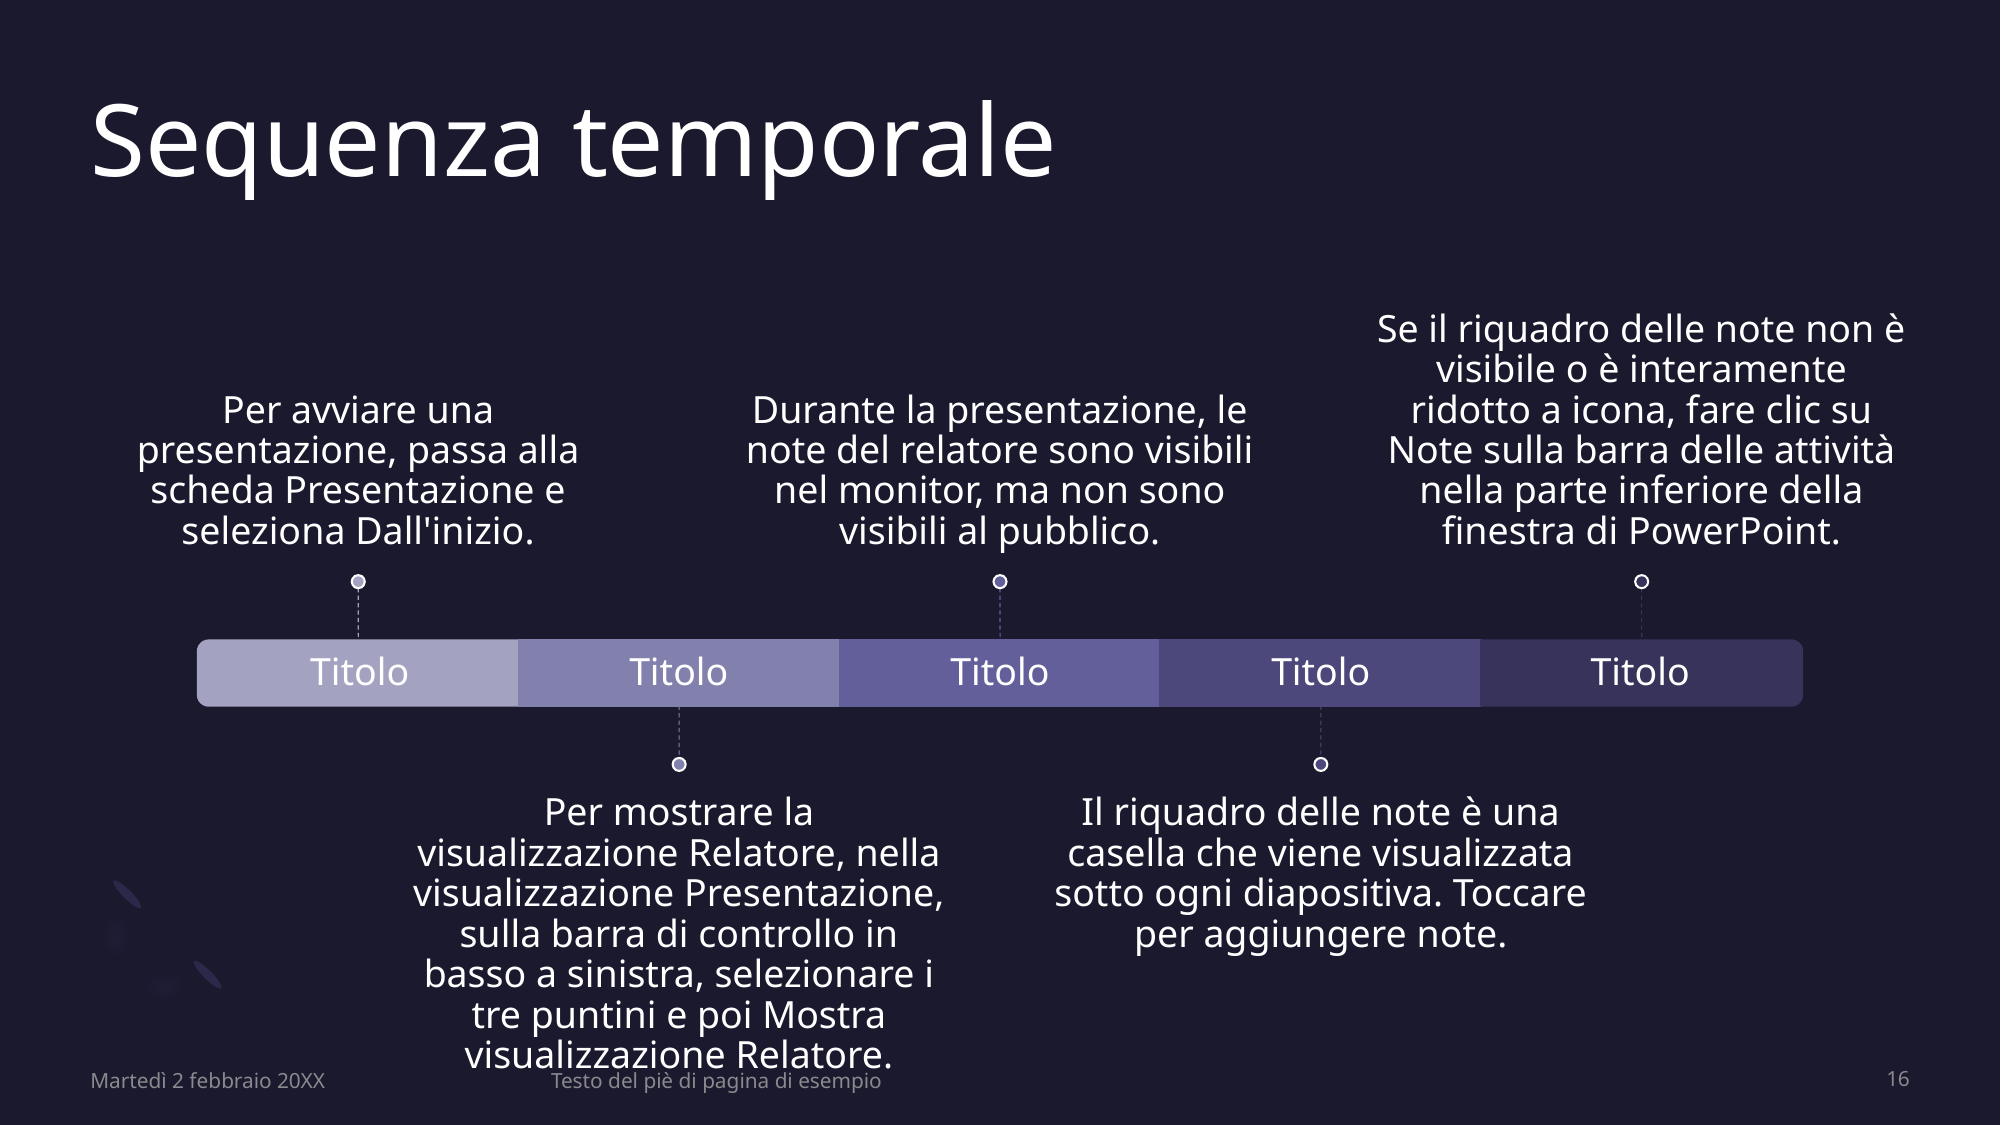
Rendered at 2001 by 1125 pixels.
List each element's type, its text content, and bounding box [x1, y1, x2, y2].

footer Testo del piè di pagina di esempio [551, 1067, 1598, 1093]
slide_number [90, 1067, 522, 1093]
title Sequenza temporale [90, 90, 1910, 309]
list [90, 346, 1910, 1000]
slide_number 16 [1632, 1067, 1910, 1093]
